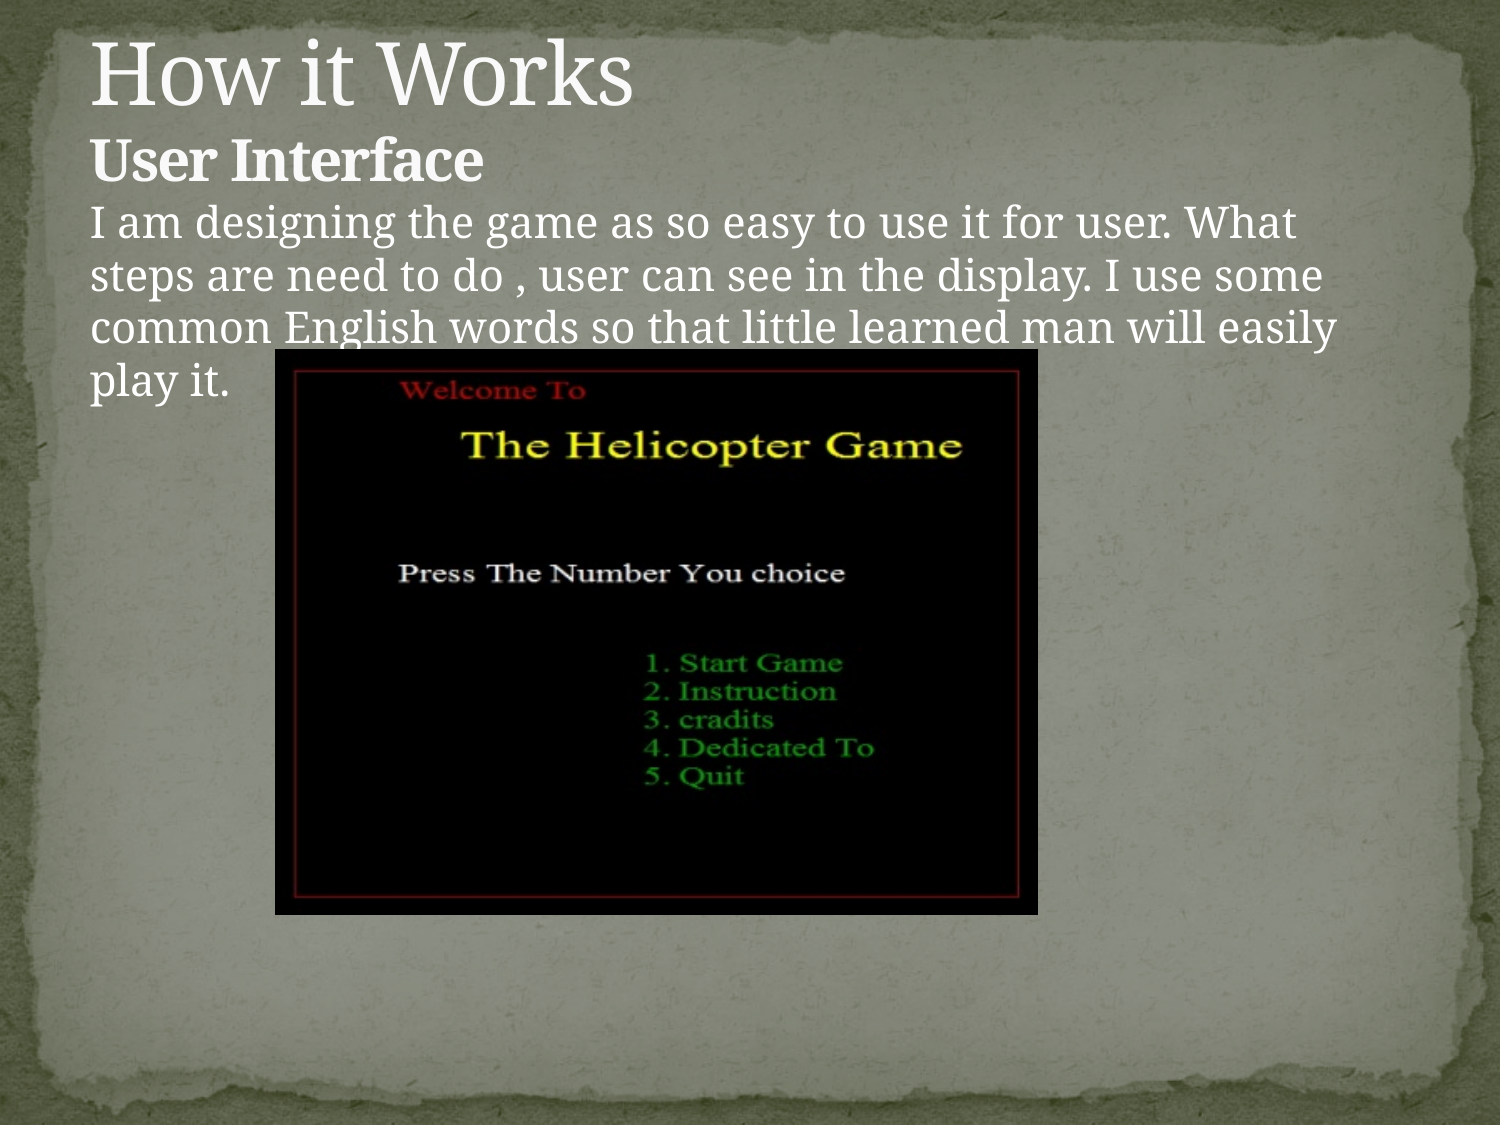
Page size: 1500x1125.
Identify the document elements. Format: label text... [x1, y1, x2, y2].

picture [275, 349, 1038, 915]
title How it Works User Interface [74, 0, 1425, 200]
list I am designing the game as so easy to use it for user. What steps are need to do , user can see in the display. I use some common English words so that little learned man will easily play it. [75, 200, 1425, 938]
